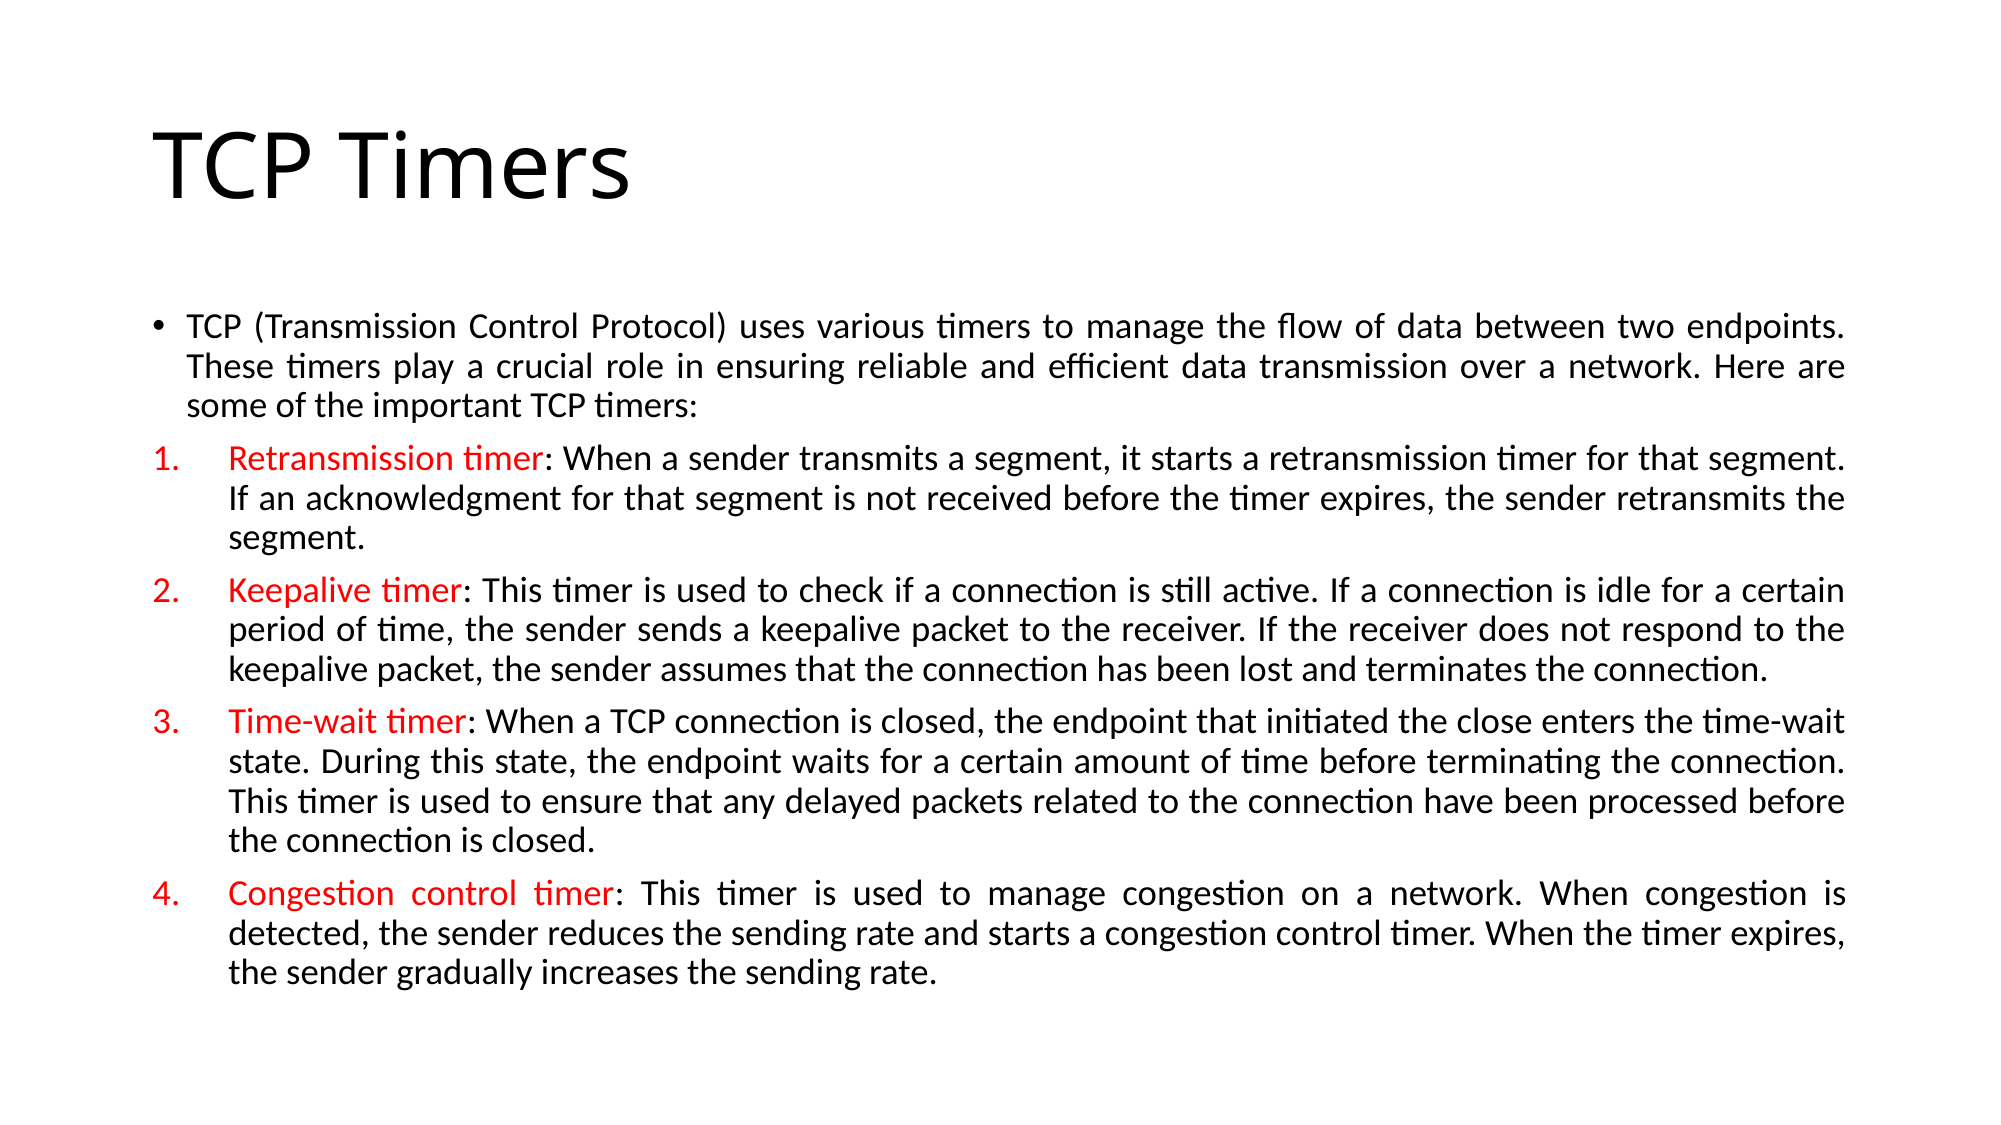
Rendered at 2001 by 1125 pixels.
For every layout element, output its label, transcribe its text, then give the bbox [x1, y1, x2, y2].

list TCP (Transmission Control Protocol) uses various timers to manage the flow of data between two endpoints. These timers play a crucial role in ensuring reliable and efficient data transmission over a network. Here are some of the important TCP timers: Retransmission timer: When a sender transmits a segment, it starts a retransmission timer for that segment. If an acknowledgment for that segment is not received before the timer expires, the sender retransmits the segment. Keepalive timer: This timer is used to check if a connection is still active. If a connection is idle for a certain period of time, the sender sends a keepalive packet to the receiver. If the receiver does not respond to the keepalive packet, the sender assumes that the connection has been lost and terminates the connection. Time-wait timer: When a TCP connection is closed, the endpoint that initiated the close enters the time-wait state. During this state, the endpoint waits for a certain amount of time before terminating the connection. This timer is used to ensure that any delayed packets related to the connection have been processed before the connection is closed. Congestion control timer: This timer is used to manage congestion on a network. When congestion is detected, the sender reduces the sending rate and starts a congestion control timer. When the timer expires, the sender gradually increases the sending rate. [137, 299, 1863, 1014]
title TCP Timers [137, 59, 1863, 278]
